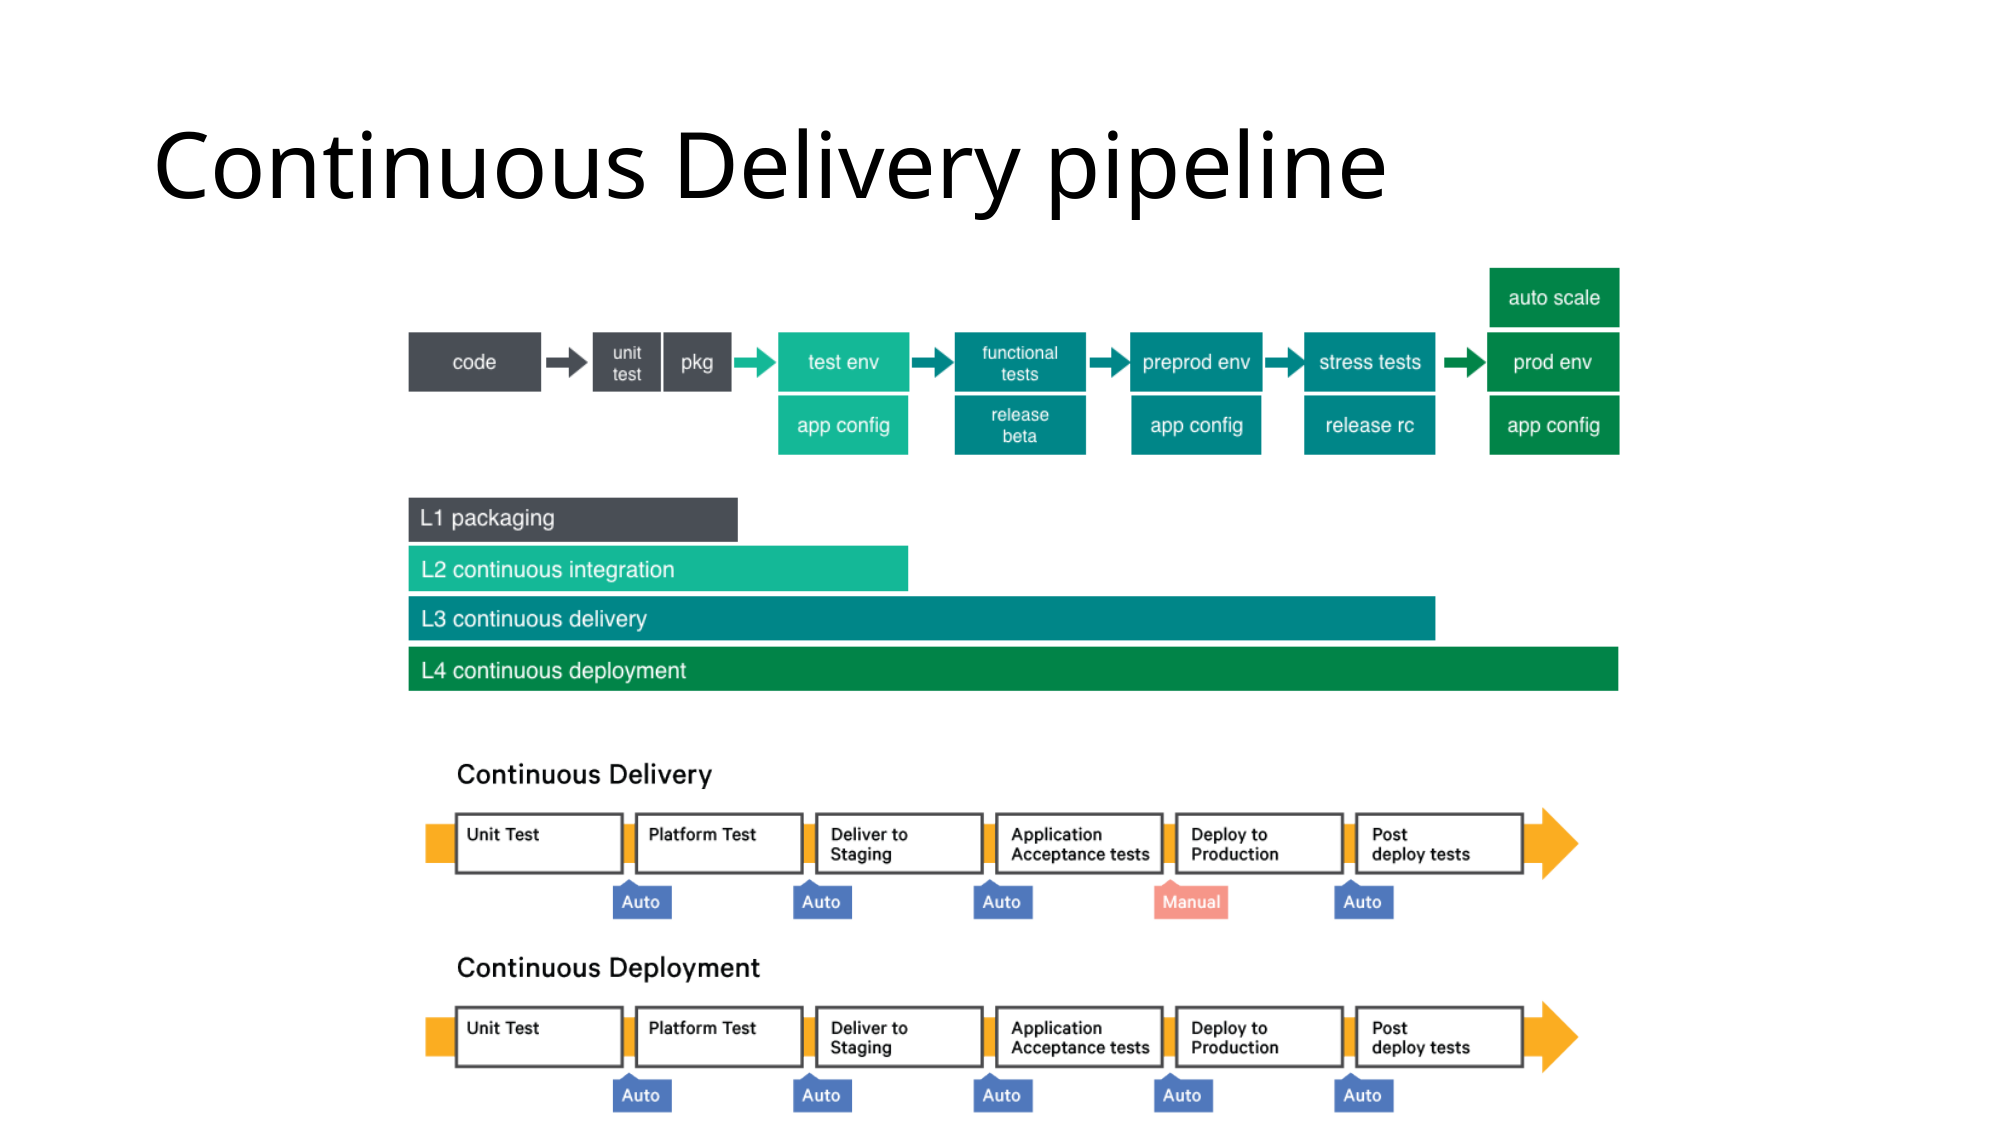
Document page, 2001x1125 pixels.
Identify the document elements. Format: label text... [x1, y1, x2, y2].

picture [376, 239, 1655, 715]
picture [395, 725, 1605, 1125]
title Continuous Delivery pipeline [137, 59, 1863, 278]
